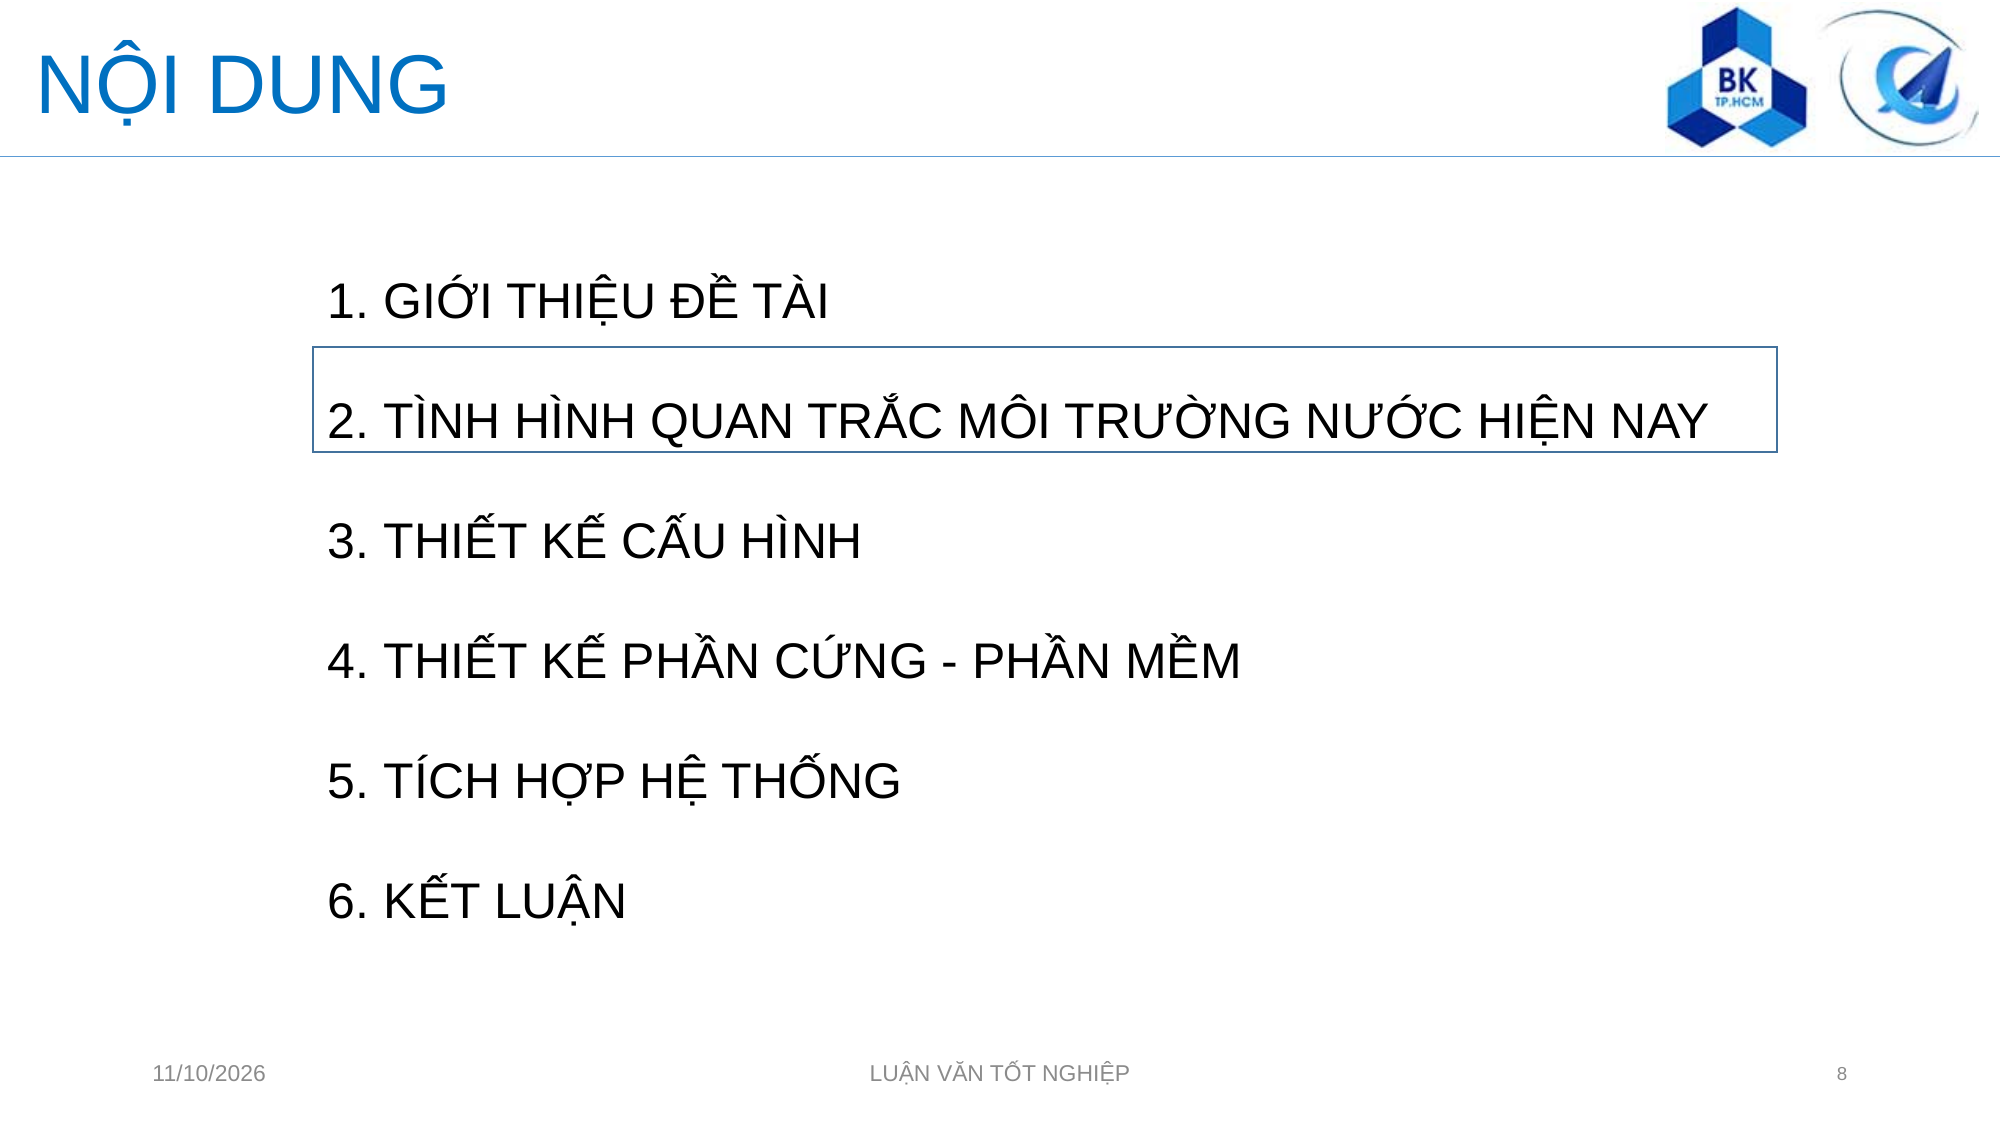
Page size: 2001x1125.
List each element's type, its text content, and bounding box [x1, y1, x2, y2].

text_box [312, 346, 1778, 453]
footer LUẬN VĂN TỐT NGHIỆP [662, 1042, 1338, 1103]
picture [1665, 2, 1979, 156]
slide_number 27-Jun-19 [137, 1042, 588, 1103]
text_box NỘI DUNG [0, 22, 466, 138]
text_box GIỚI THIỆU ĐỀ TÀI TÌNH HÌNH QUAN TRẮC MÔI TRƯỜNG NƯỚC HIỆN NAY THIẾT KẾ CẤU HÌNH THIẾT KẾ PHẦN CỨNG - PHẦN MỀM TÍCH HỢP HỆ THỐNG KẾT LUẬN [312, 453, 1778, 936]
slide_number 8 [1412, 1042, 1863, 1103]
text_box GIỚI THIỆU ĐỀ TÀI TÌNH HÌNH QUAN TRẮC MÔI TRƯỜNG NƯỚC HIỆN NAY THIẾT KẾ CẤU HÌNH THIẾT KẾ PHẦN CỨNG - PHẦN MỀM TÍCH HỢP HỆ THỐNG KẾT LUẬN [312, 200, 1778, 346]
